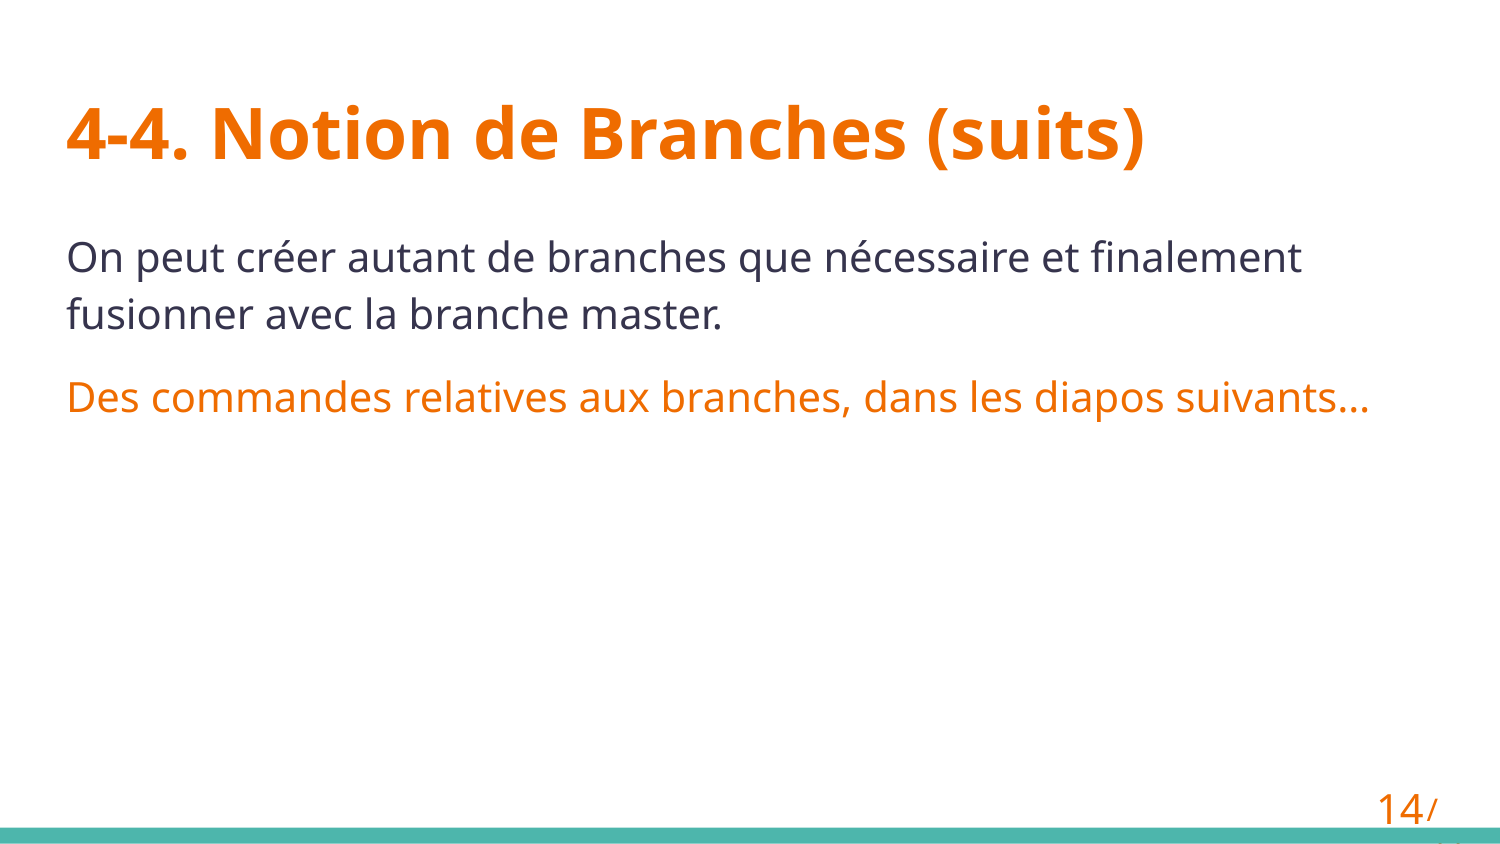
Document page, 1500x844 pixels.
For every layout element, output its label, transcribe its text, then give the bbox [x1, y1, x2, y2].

title 4-4. Notion de Branches (suits) [51, 72, 1449, 189]
slide_number ‹#› [1355, 779, 1445, 844]
list On peut créer autant de branches que nécessaire et finalement fusionner avec la branche master. Des commandes relatives aux branches, dans les diapos suivants… [51, 207, 1449, 750]
